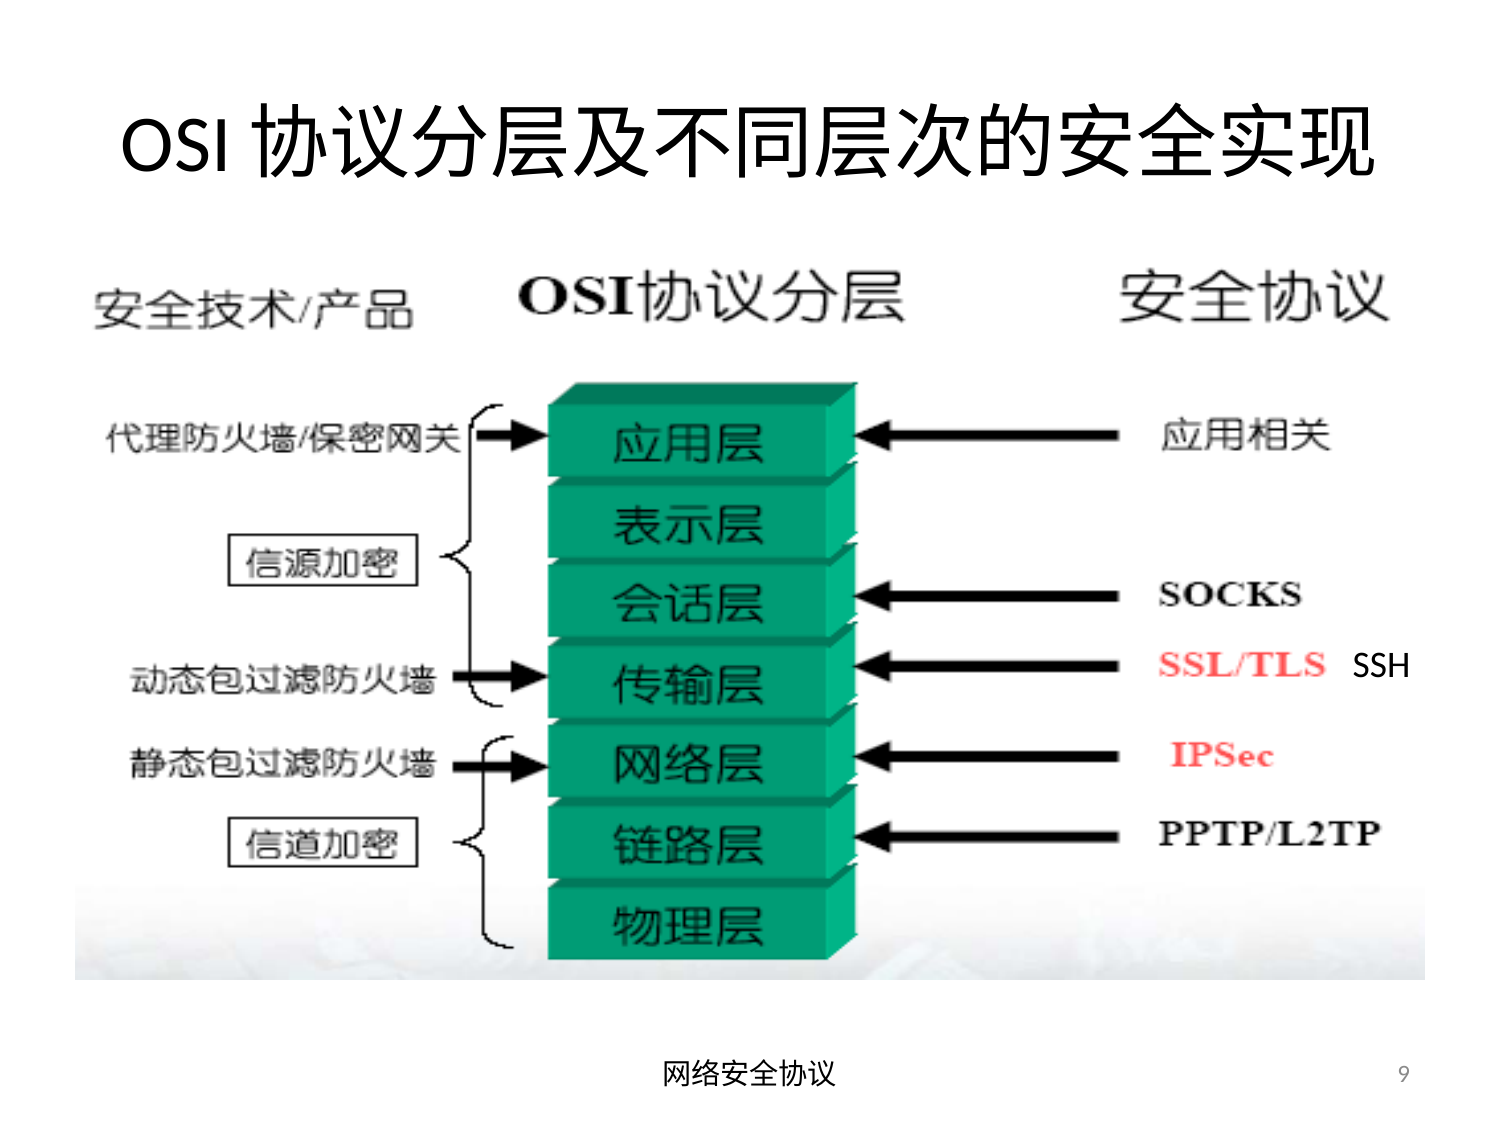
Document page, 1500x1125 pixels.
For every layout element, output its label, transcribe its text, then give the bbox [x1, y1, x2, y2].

title OSI协议分层及不同层次的安全实现 [75, 45, 1425, 233]
slide_number 9 [1074, 1042, 1425, 1103]
footer 网络安全协议 [512, 1042, 988, 1103]
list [74, 262, 1426, 981]
